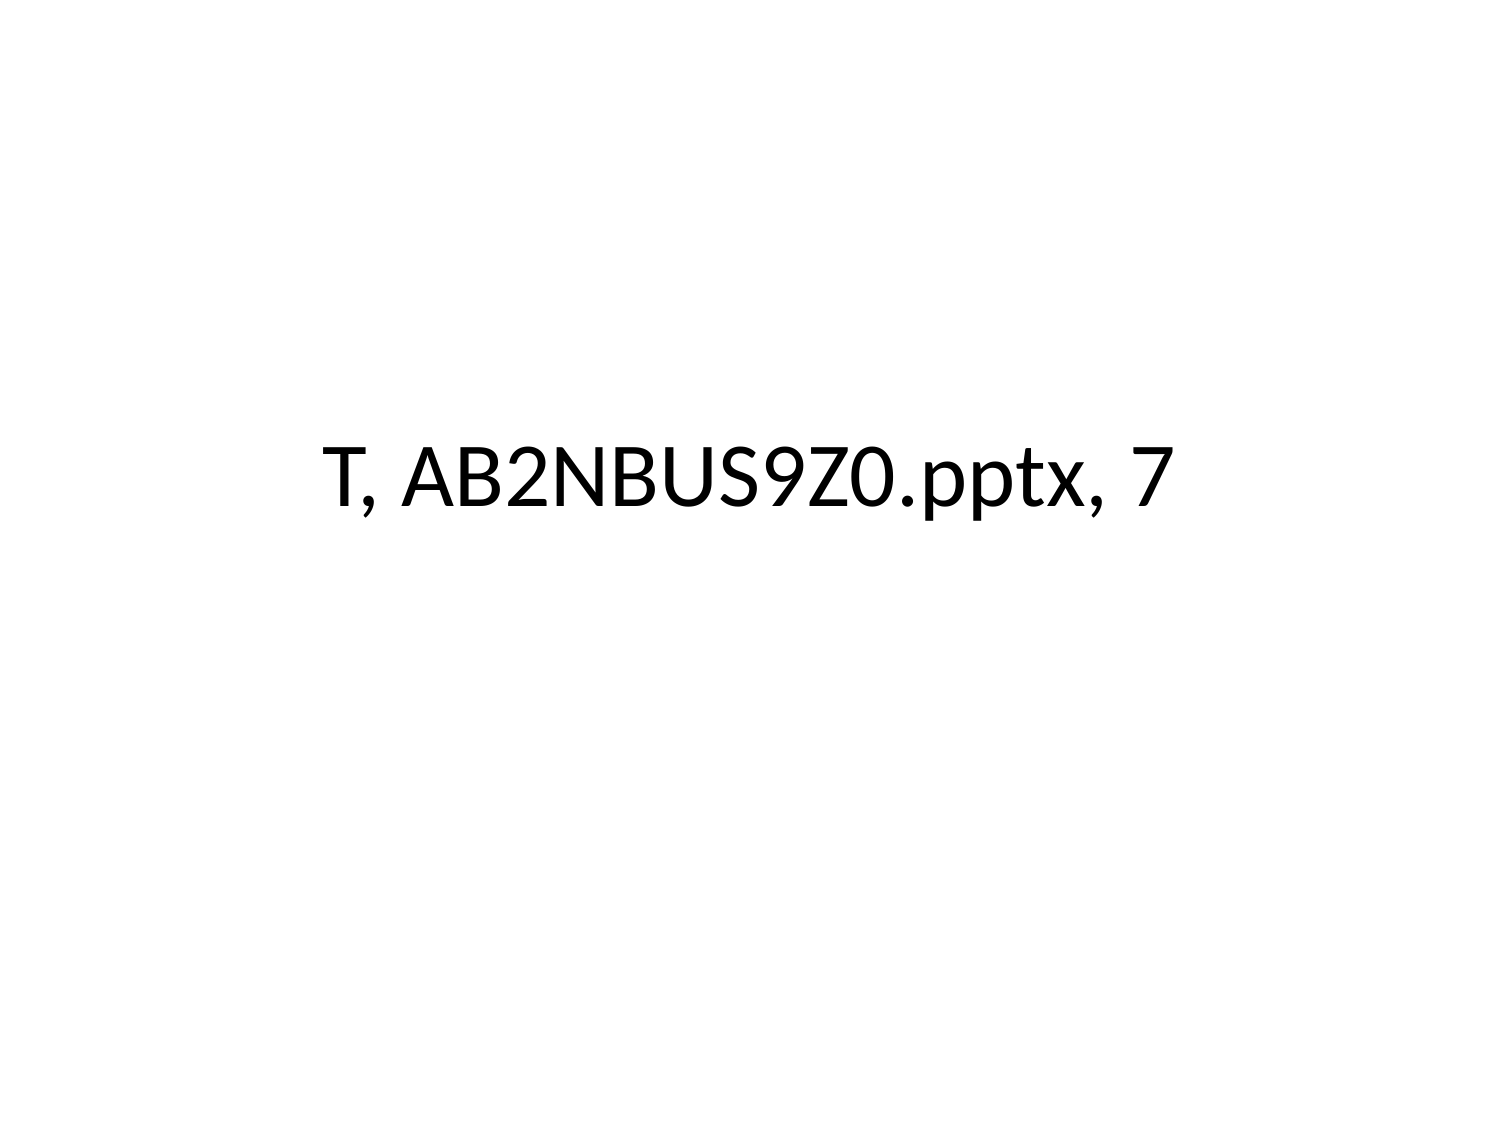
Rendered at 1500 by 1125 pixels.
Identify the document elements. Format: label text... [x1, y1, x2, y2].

title T, AB2NBUS9Z0.pptx, 7 [112, 349, 1388, 591]
